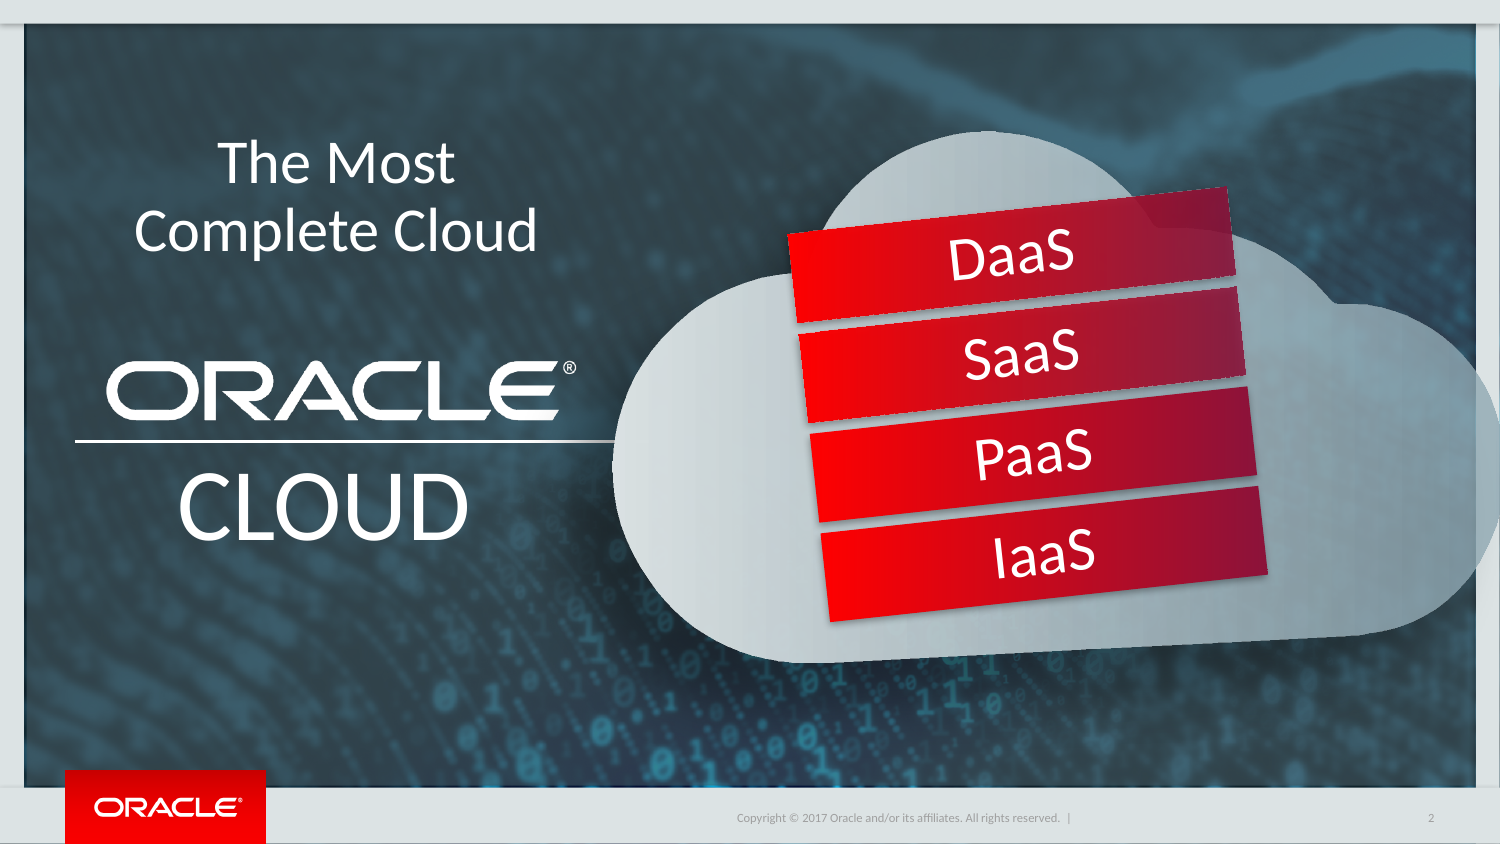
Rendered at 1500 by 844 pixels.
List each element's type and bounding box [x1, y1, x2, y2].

picture [97, 355, 585, 426]
picture [65, 770, 266, 844]
text_box [806, 208, 1249, 600]
text_box [0, 0, 1500, 844]
